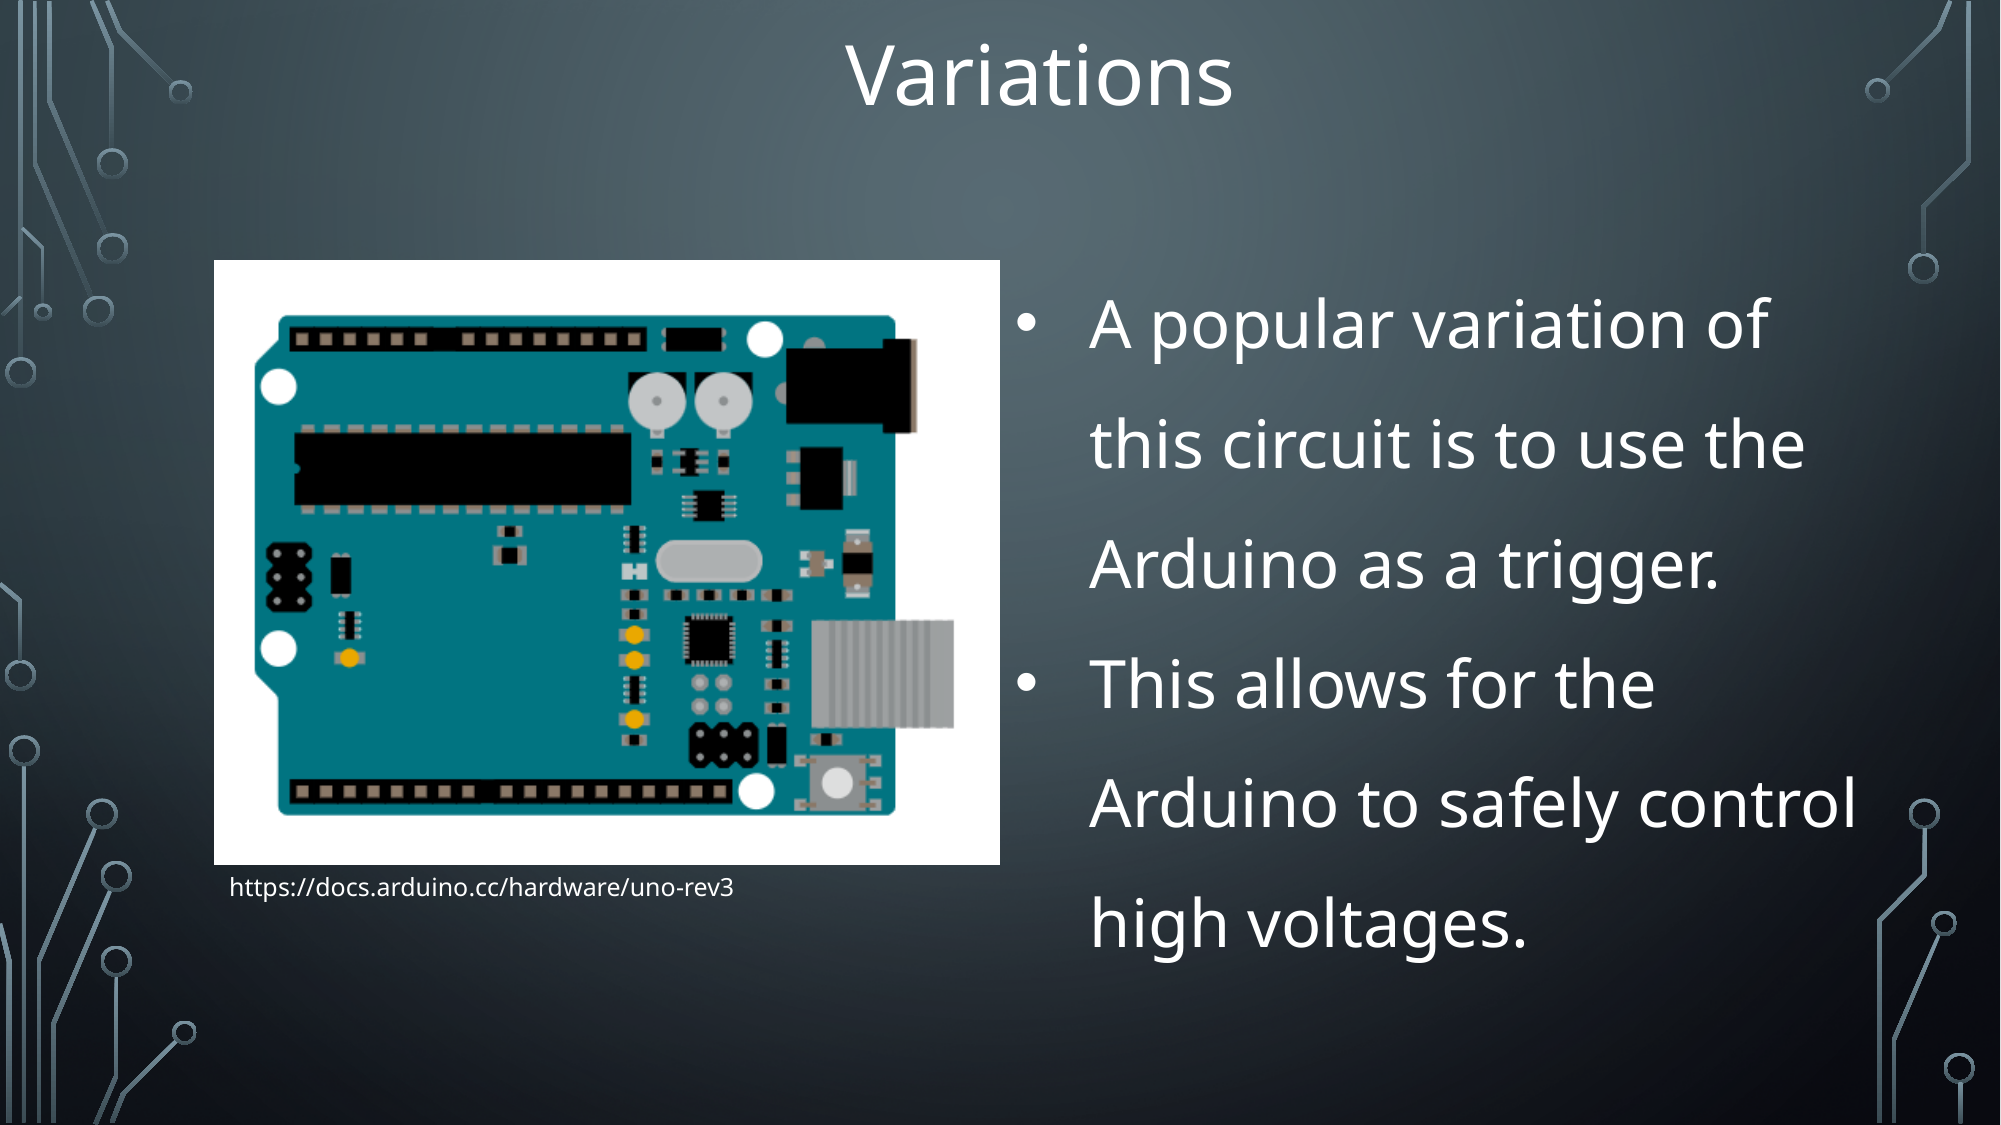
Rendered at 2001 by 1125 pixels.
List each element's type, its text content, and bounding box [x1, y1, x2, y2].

text_box https://docs.arduino.cc/hardware/uno-rev3 [214, 865, 809, 909]
picture [214, 260, 1001, 865]
text_box Variations [503, 14, 1578, 130]
text_box A popular variation of this circuit is to use the Arduino as a trigger. This allows for the Arduino to safely control high voltages. [999, 234, 1905, 969]
